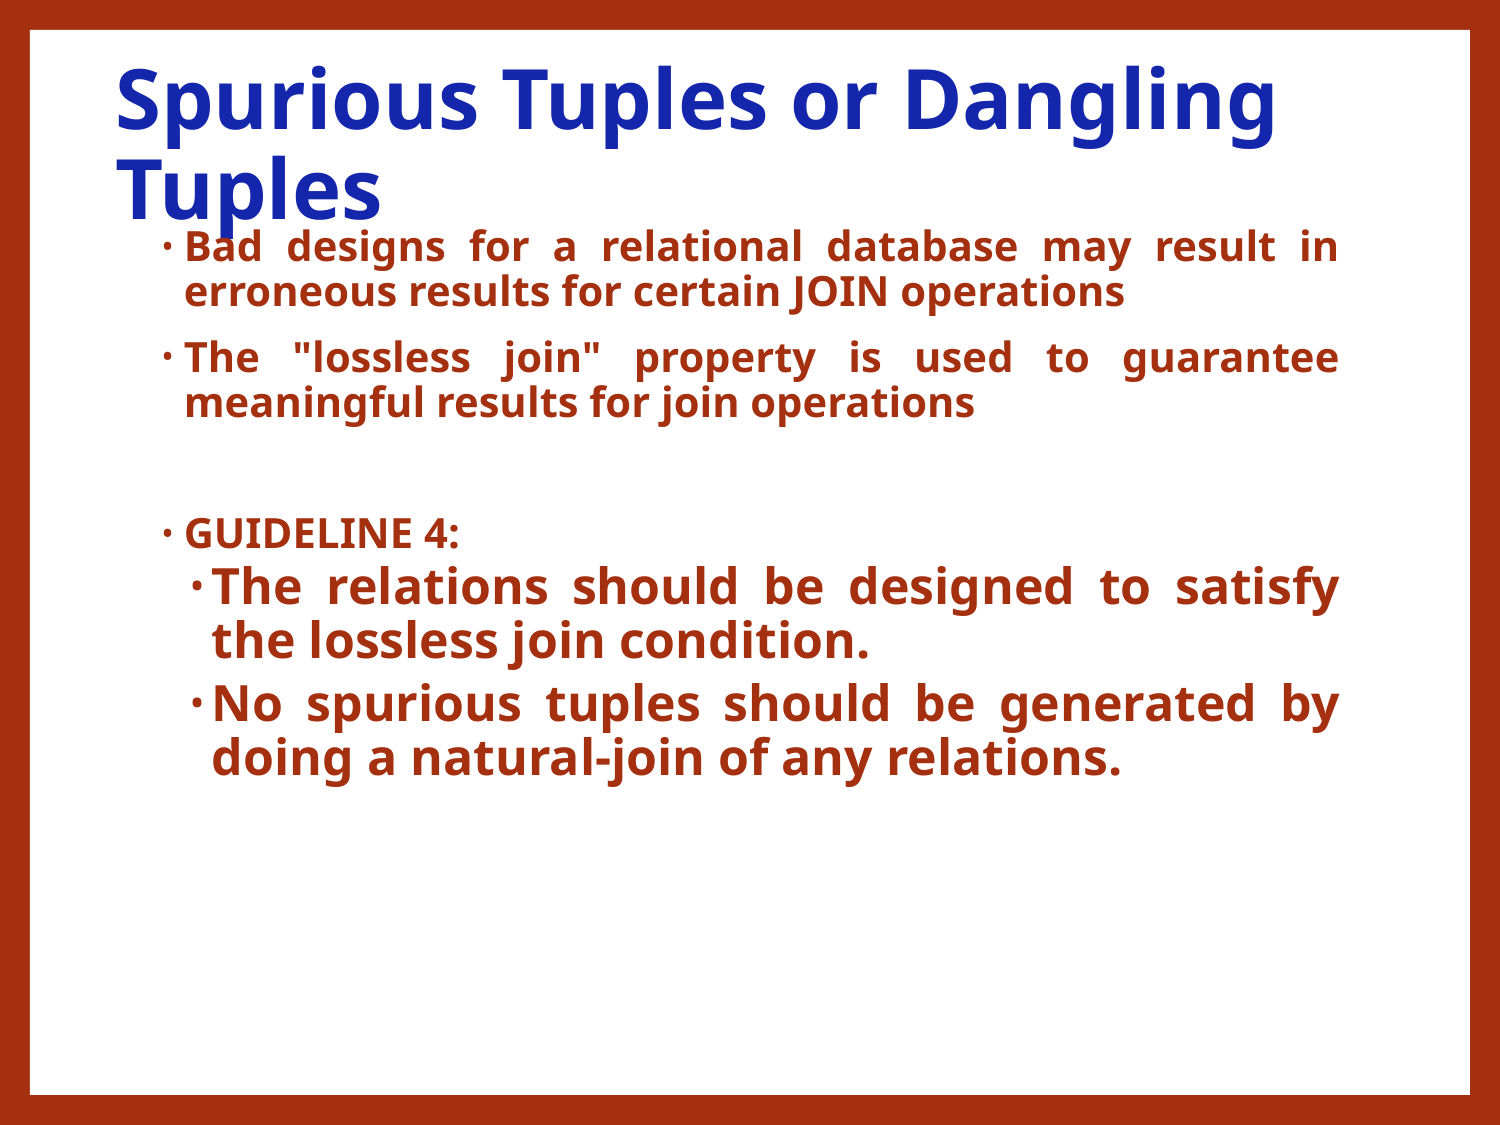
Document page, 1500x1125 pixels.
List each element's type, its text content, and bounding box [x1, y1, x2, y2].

list Bad designs for a relational database may result in erroneous results for certain JOIN operations The "lossless join" property is used to guarantee meaningful results for join operations GUIDELINE 4: The relations should be designed to satisfy the lossless join condition. No spurious tuples should be generated by doing a natural-join of any relations. [140, 217, 1356, 1000]
title Spurious Tuples or Dangling Tuples [100, 78, 1396, 218]
